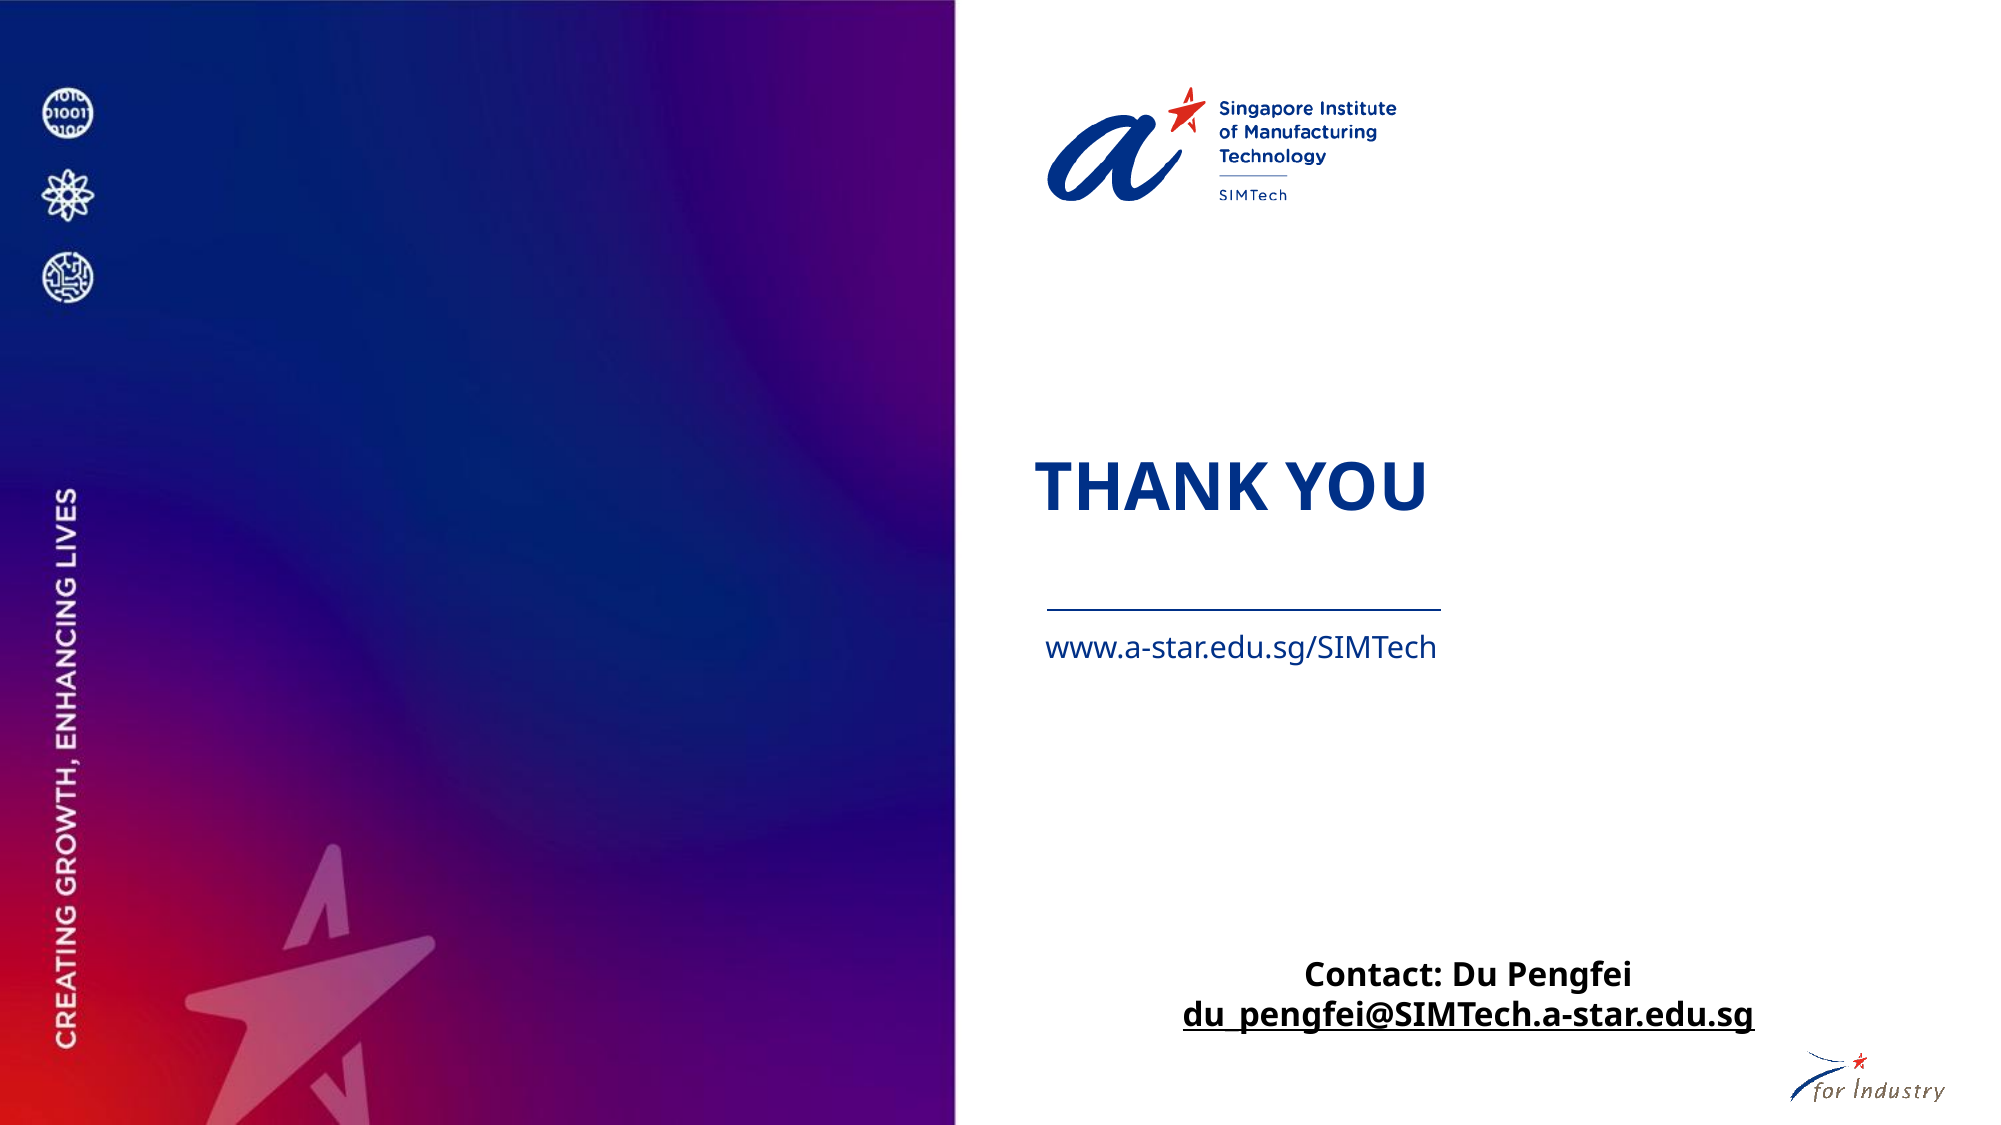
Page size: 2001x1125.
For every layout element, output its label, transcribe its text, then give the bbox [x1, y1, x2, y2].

picture [0, 0, 2001, 1125]
text_box Contact: Du Pengfei du_pengfei@SIMTech.a-star.edu.sg [962, 945, 1984, 1046]
